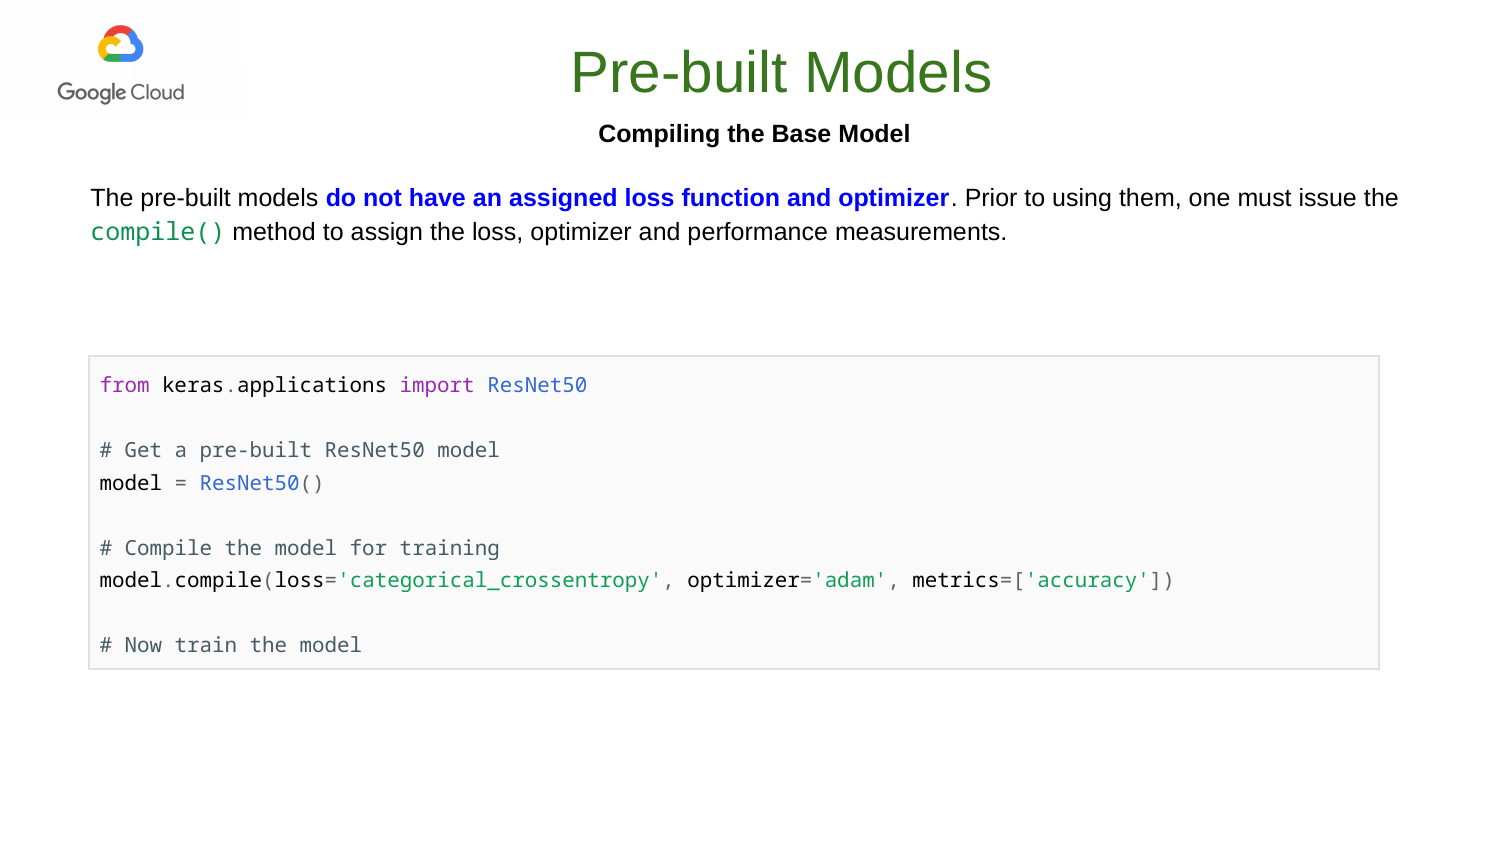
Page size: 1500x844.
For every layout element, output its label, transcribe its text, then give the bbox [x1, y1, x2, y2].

picture [0, 0, 241, 121]
text_box Compiling the Base Model The pre-built models do not have an assigned loss function and optimizer. Prior to using them, one must issue the compile() method to assign the loss, optimizer and performance measurements. [75, 97, 1435, 788]
subtitle Pre-built Models [244, 19, 1481, 150]
table_header from keras.applications import ResNet50 # Get a pre-built ResNet50 model model = ResNet50() # Compile the model for training model.compile(loss='categorical_crossentropy', optimizer='adam', metrics=['accuracy']) # Now train the model [90, 357, 1378, 668]
